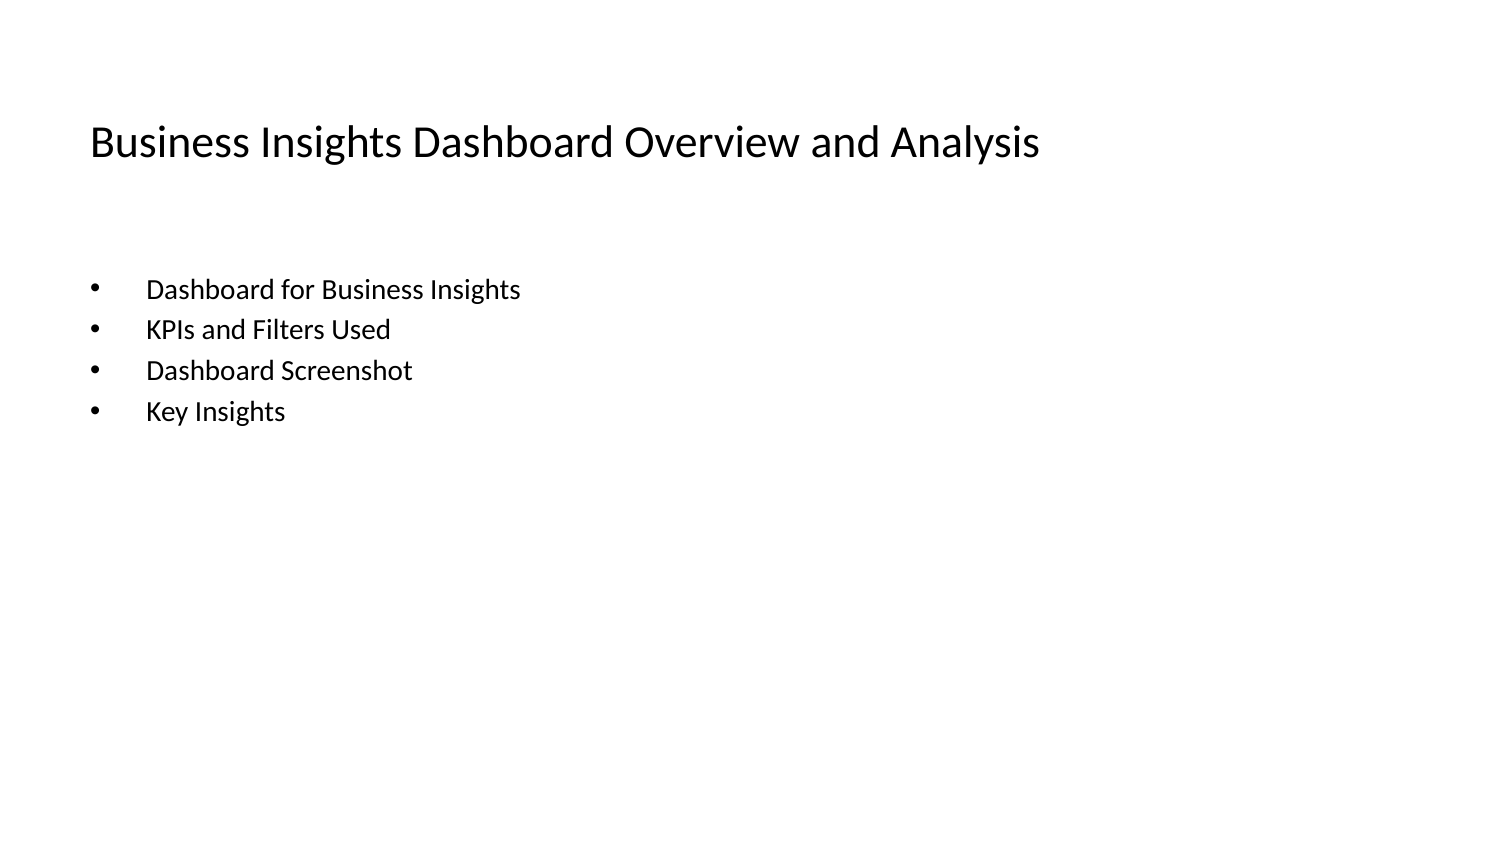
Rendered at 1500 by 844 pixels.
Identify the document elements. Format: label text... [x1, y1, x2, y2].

list Dashboard for Business Insights KPIs and Filters Used Dashboard Screenshot Key Insights [75, 262, 1425, 844]
title Business Insights Dashboard Overview and Analysis [75, 45, 1425, 233]
